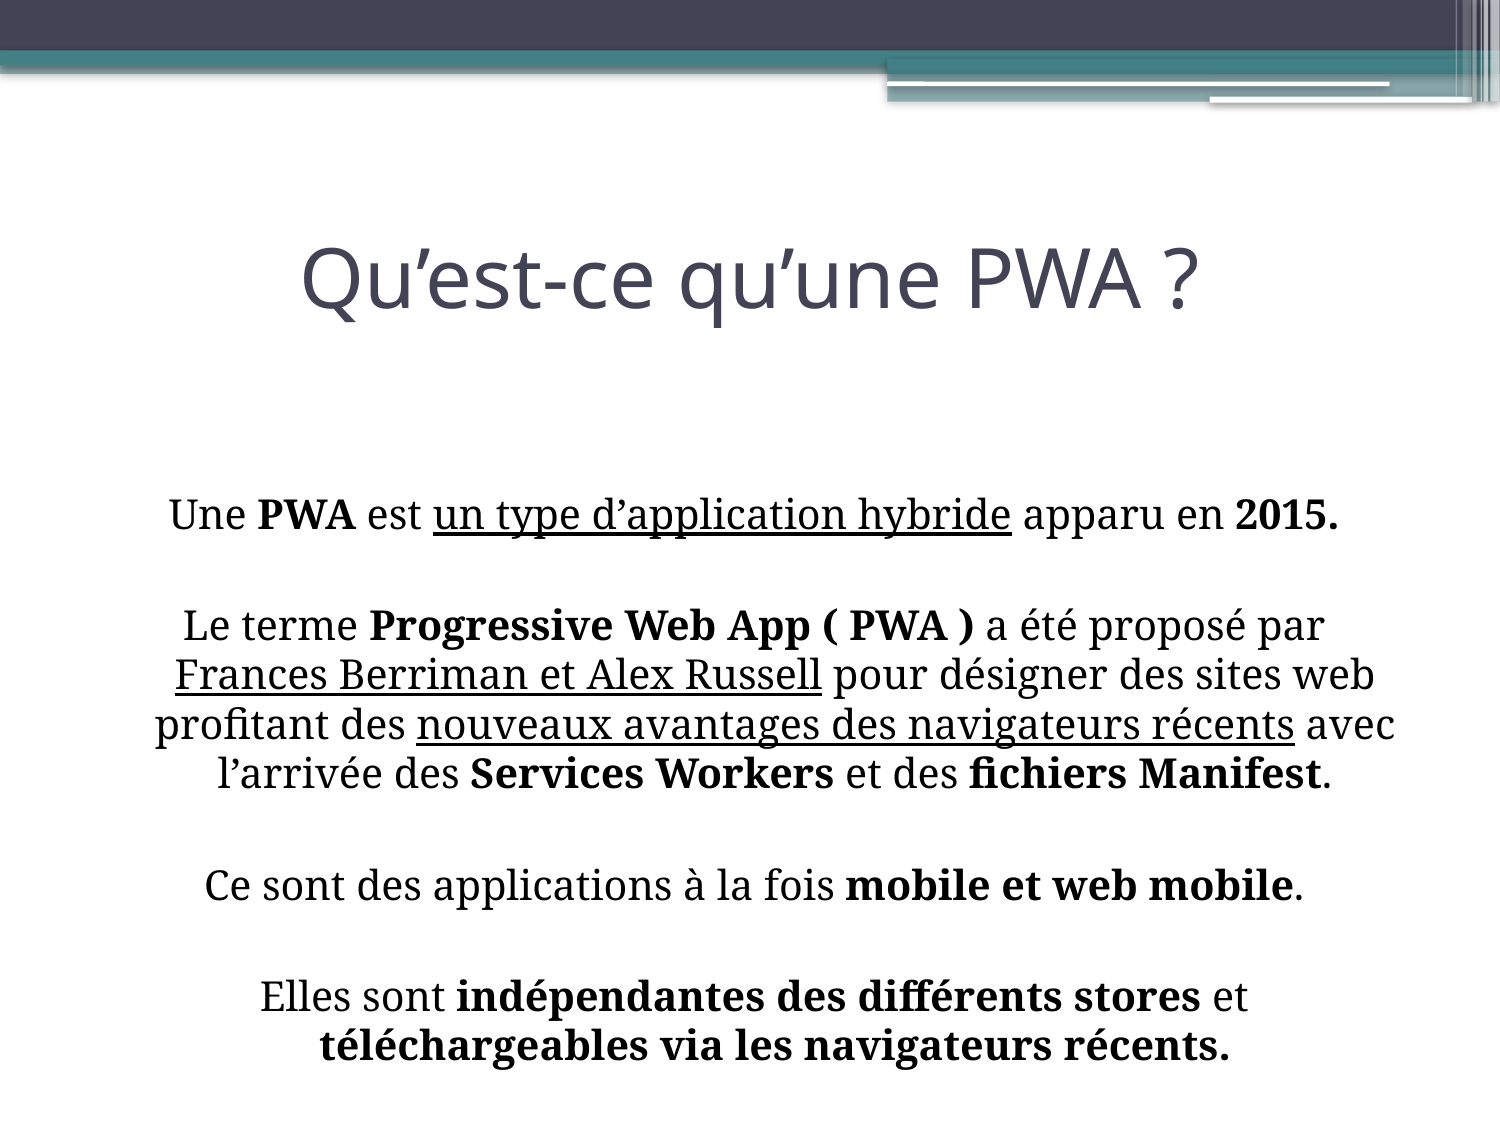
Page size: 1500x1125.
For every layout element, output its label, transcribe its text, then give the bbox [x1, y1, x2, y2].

list Une PWA est un type d’application hybride apparu en 2015. Le terme Progressive Web App ( PWA ) a été proposé par Frances Berriman et Alex Russell pour désigner des sites web profitant des nouveaux avantages des navigateurs récents avec l’arrivée des Services Workers et des fichiers Manifest. Ce sont des applications à la fois mobile et web mobile. Elles sont indépendantes des différents stores et téléchargeables via les navigateurs récents. [70, 480, 1421, 1079]
title Qu’est-ce qu’une PWA ? [75, 187, 1425, 363]
